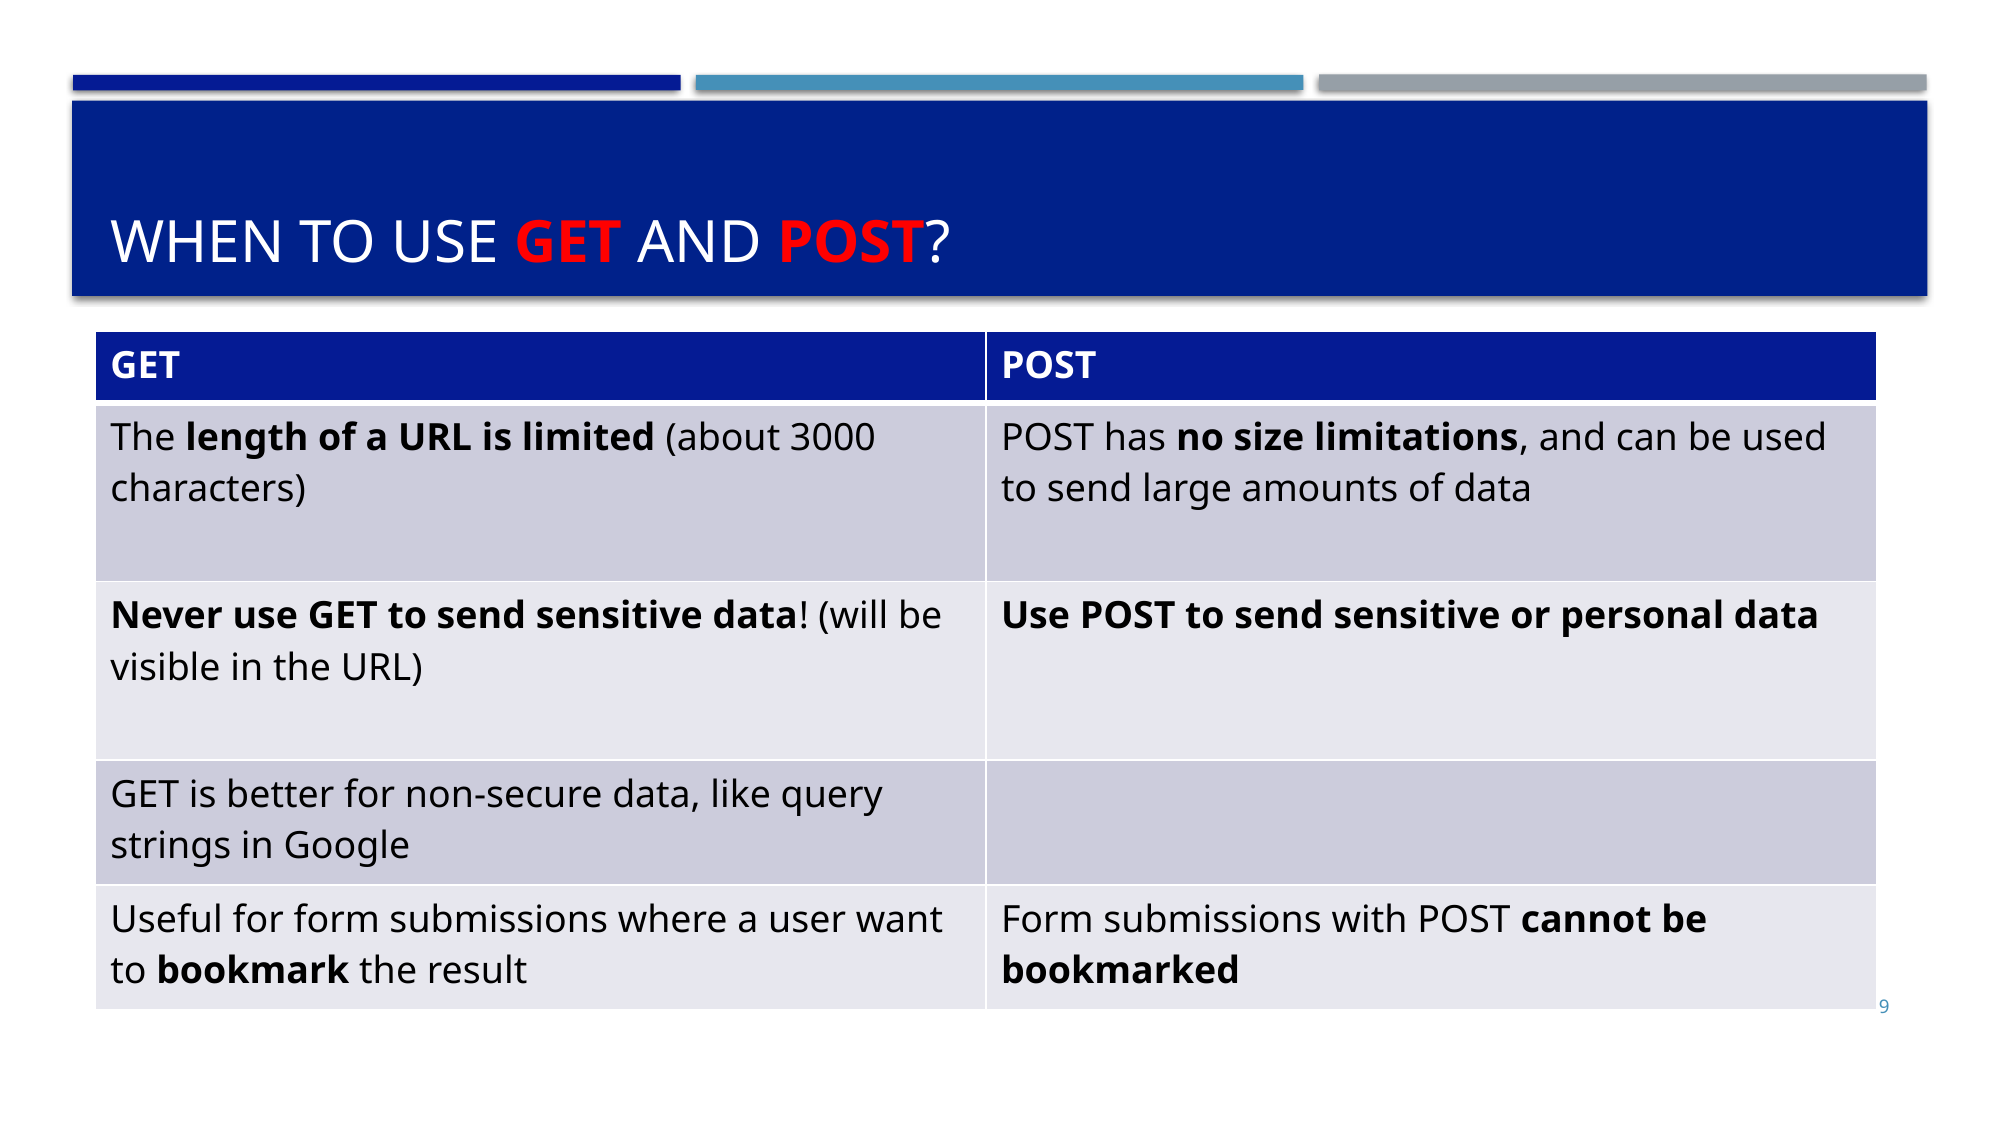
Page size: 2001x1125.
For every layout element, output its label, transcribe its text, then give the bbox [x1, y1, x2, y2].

table_cell POST has no size limitations, and can be used to send large amounts of data [987, 406, 1876, 581]
title When to use GET and POST? [95, 115, 1905, 282]
table_cell The length of a URL is limited (about 3000 characters) [96, 406, 985, 581]
table_cell GET is better for non-secure data, like query strings in Google [96, 761, 985, 884]
table_cell [987, 761, 1876, 884]
table_header POST [987, 332, 1876, 400]
slide_number 9 [1732, 977, 1905, 1037]
table_cell Never use GET to send sensitive data! (will be visible in the URL) [96, 582, 985, 759]
table_cell Use POST to send sensitive or personal data [987, 582, 1876, 759]
table_cell Useful for form submissions where a user want to bookmark the result [96, 886, 985, 1009]
table_header GET [96, 332, 985, 400]
table_cell Form submissions with POST cannot be bookmarked [987, 886, 1876, 1009]
